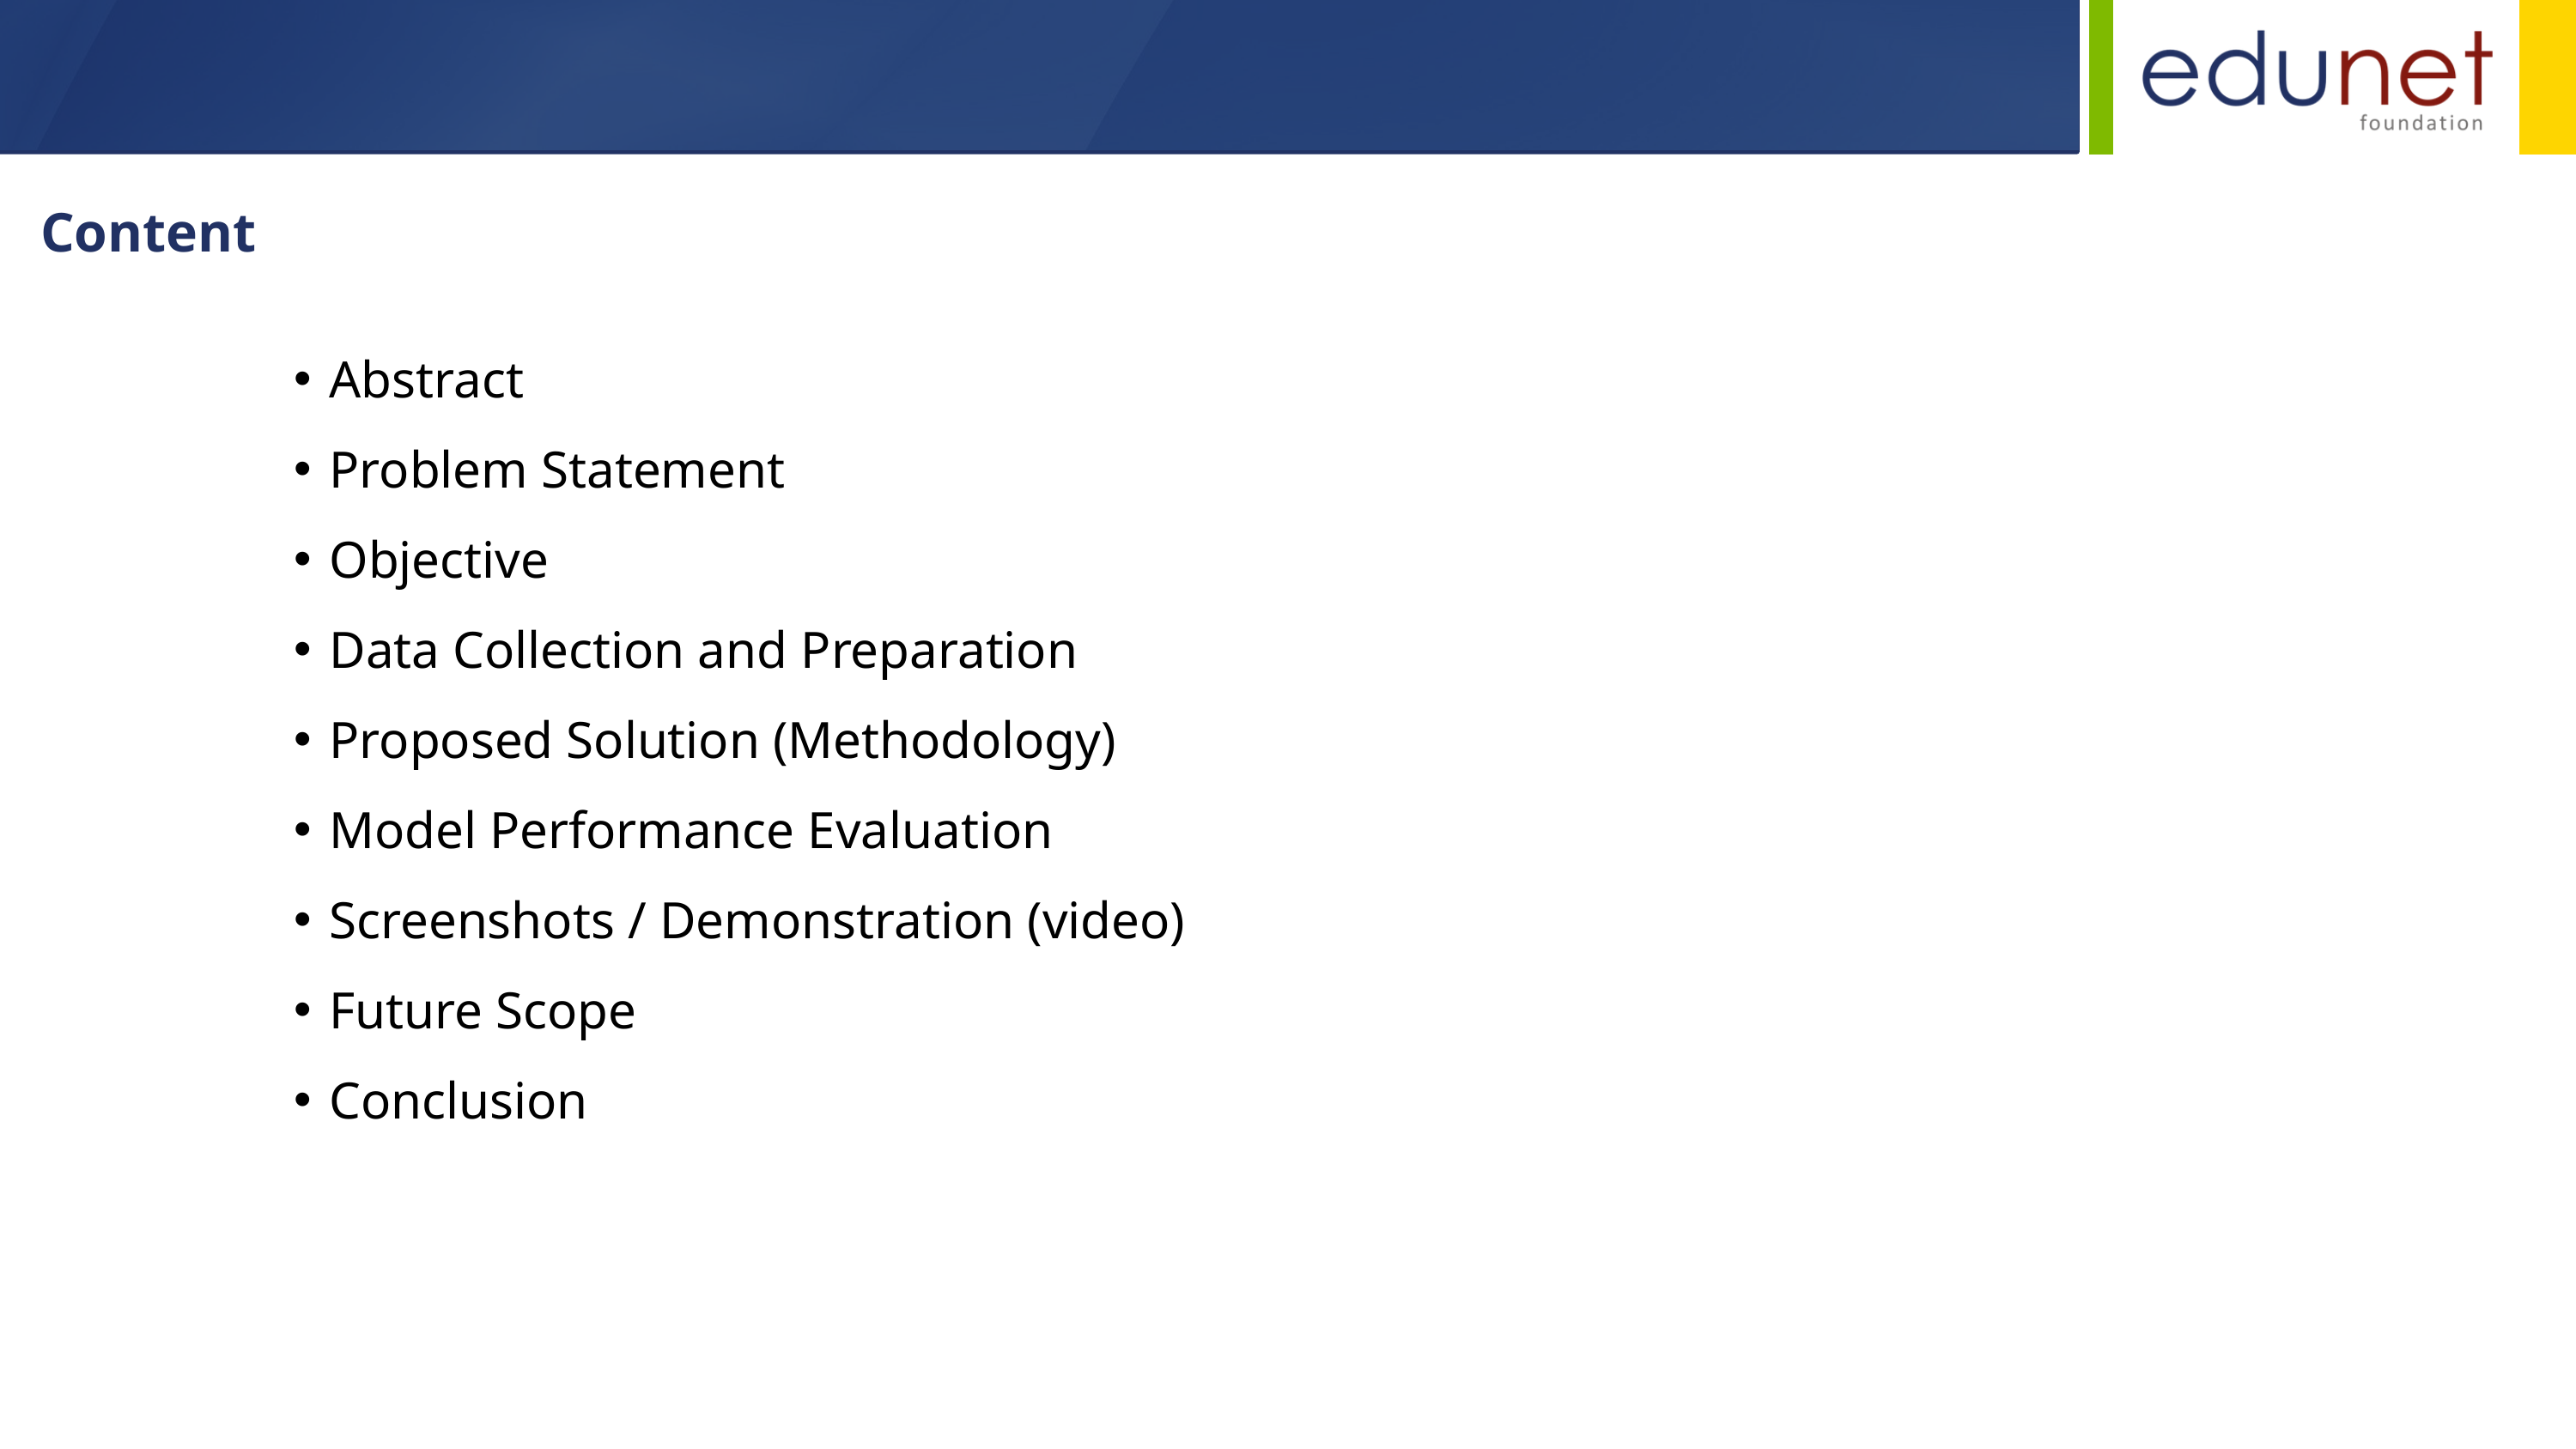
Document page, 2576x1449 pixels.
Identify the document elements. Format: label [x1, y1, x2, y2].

text_box [39, 205, 602, 290]
text_box [2128, 16, 2509, 138]
text_box [2519, 0, 2576, 155]
text_box [0, 0, 2081, 155]
text_box [258, 339, 2229, 1168]
text_box [2088, 0, 2114, 155]
